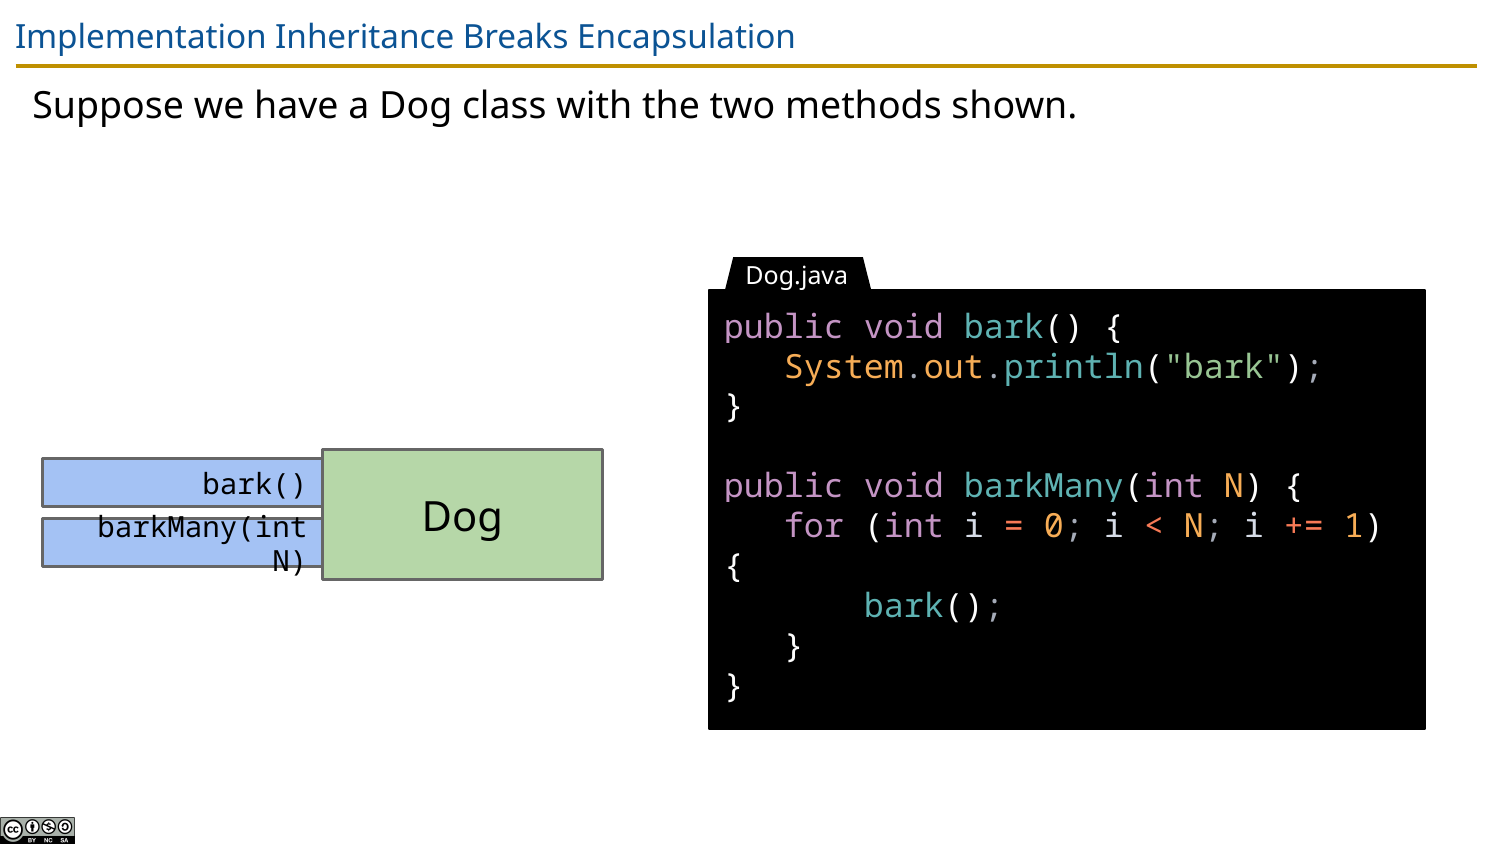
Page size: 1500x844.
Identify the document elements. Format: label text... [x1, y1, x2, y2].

text_box public void bark() { System.out.println("bark"); } public void barkMany(int N) { for (int i = 0; i < N; i += 1) { bark(); } } [708, 289, 1425, 729]
list Suppose we have a Dog class with the two methods shown. [17, 65, 1416, 627]
text_box Dog.java [725, 257, 872, 290]
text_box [42, 449, 603, 581]
picture [0, 817, 75, 844]
title Implementation Inheritance Breaks Encapsulation [0, 0, 1398, 65]
